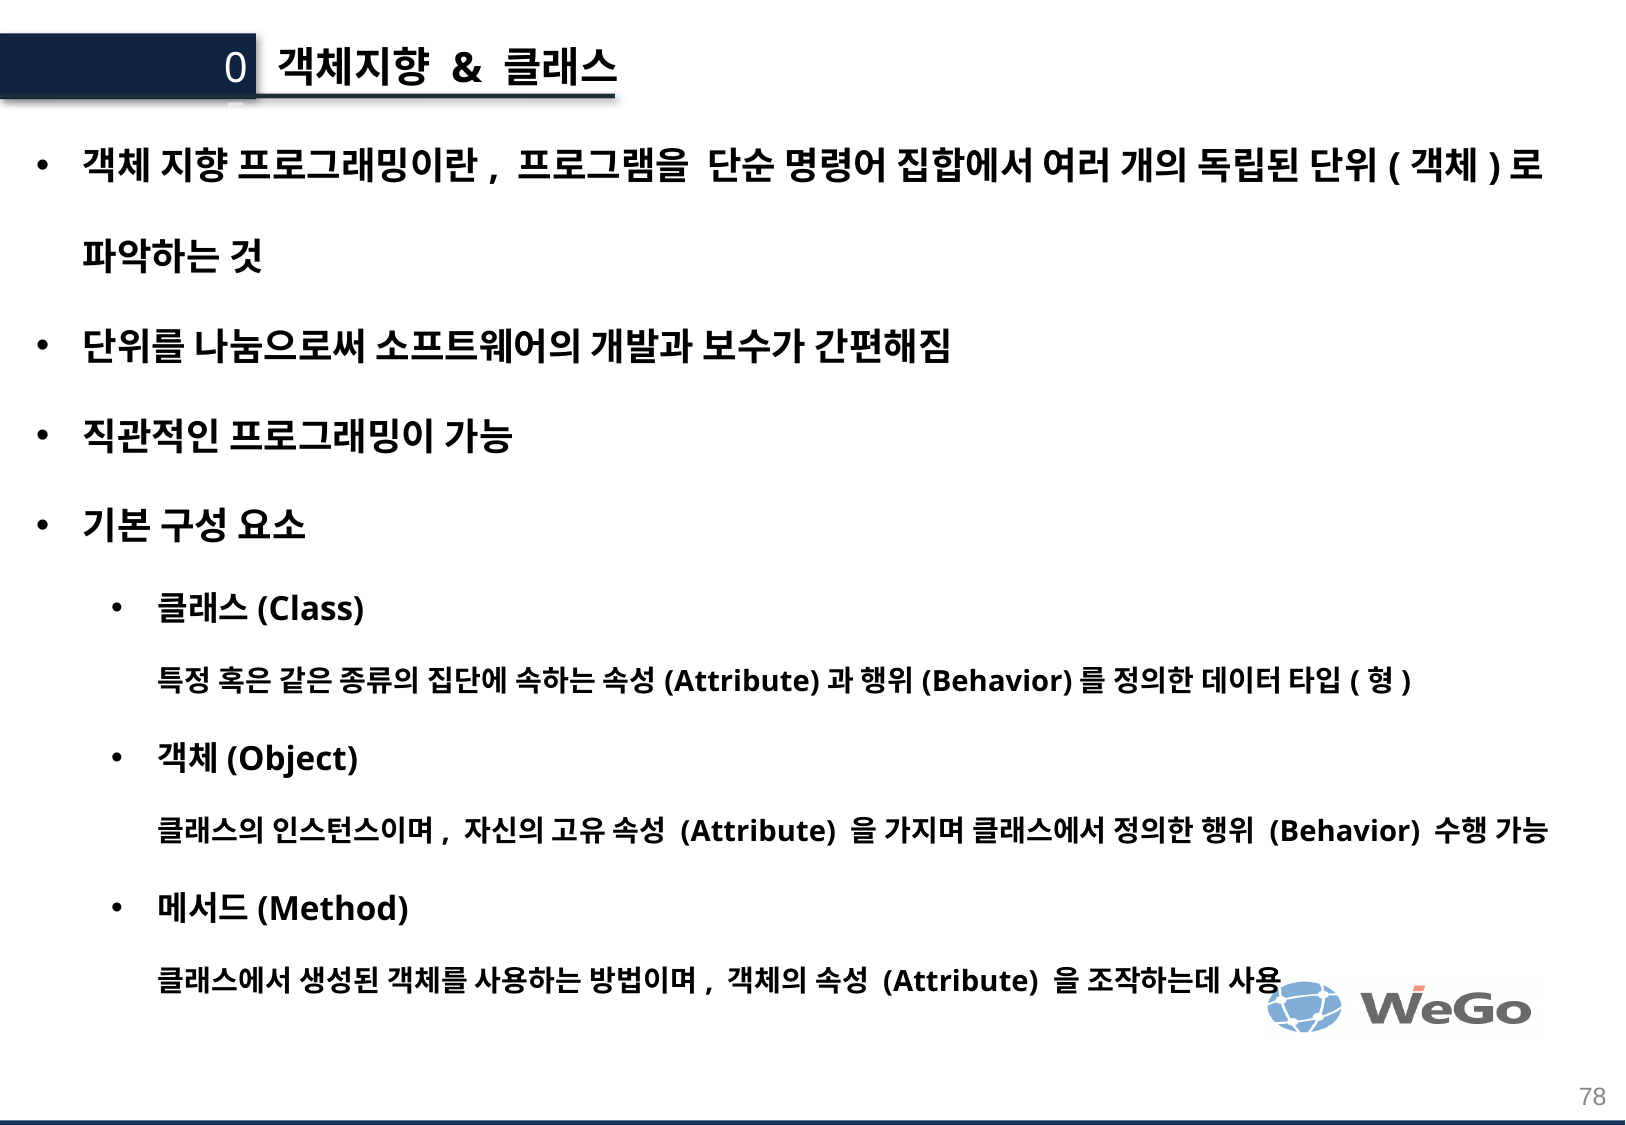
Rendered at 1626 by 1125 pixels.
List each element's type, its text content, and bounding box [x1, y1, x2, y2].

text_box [0, 33, 263, 95]
slide_number 78 [1242, 1065, 1622, 1125]
text_box 객체지향 & 클래스 [263, 33, 1132, 89]
text_box 객체 지향 프로그래밍이란, 프로그램을 단순 명령어 집합에서 여러 개의 독립된 단위(객체)로 파악하는 것 단위를 나눔으로써 소프트웨어의 개발과 보수가 간편해짐 직관적인 프로그래밍이 가능 기본 구성 요소 클래스(Class) 특정 혹은 같은 종류의 집단에 속하는 속성(Attribute)과 행위(Behavior)를 정의한 데이터 타입(형) 객체(Object) 클래스의 인스턴스이며, 자신의 고유 속성 (Attribute) 을 가지며 클래스에서 정의한 행위 (Behavior) 수행 가능 메서드(Method) 클래스에서 생성된 객체를 사용하는 방법이며, 객체의 속성 (Attribute) 을 조작하는데 사용 [21, 89, 1581, 1095]
